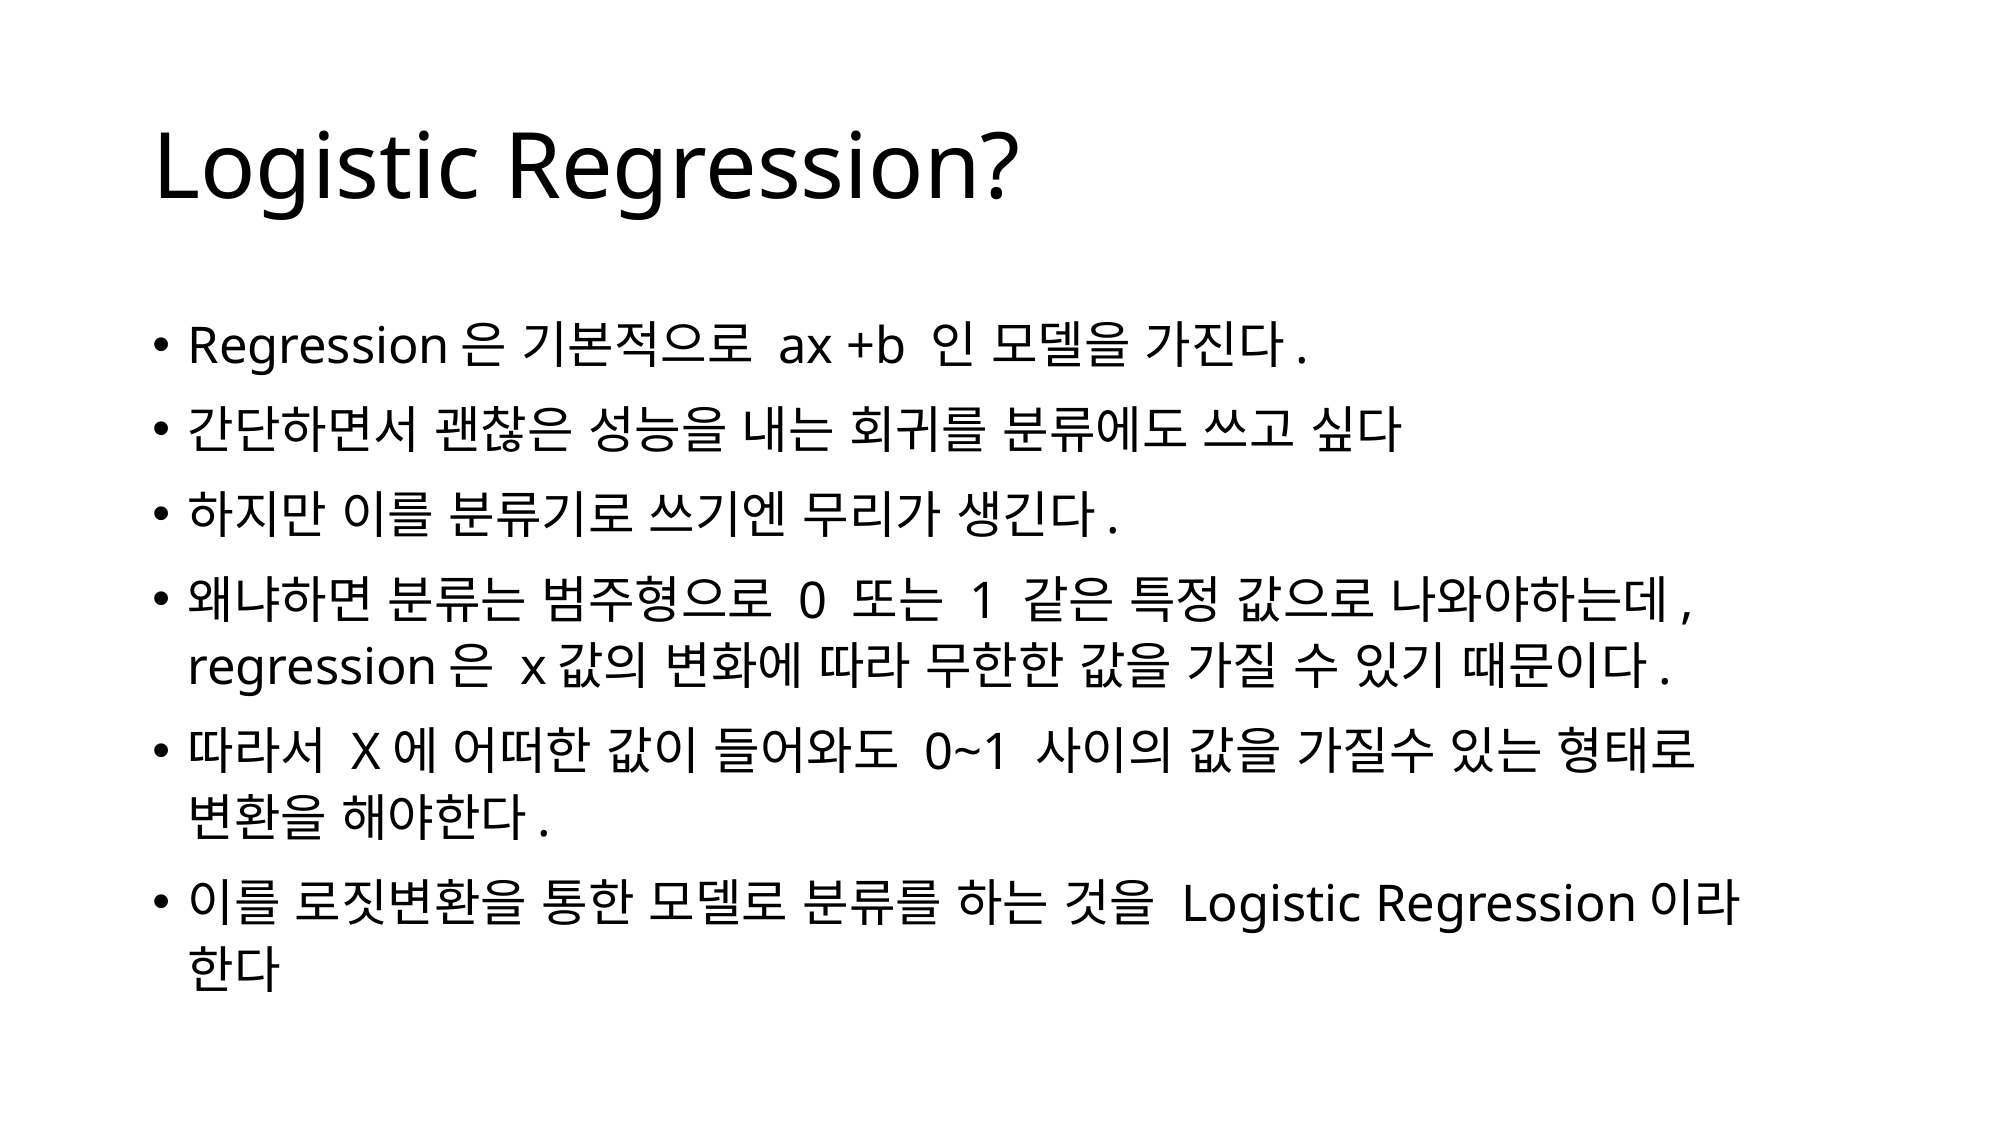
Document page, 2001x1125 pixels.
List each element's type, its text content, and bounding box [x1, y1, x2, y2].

title Logistic Regression? [137, 59, 1863, 278]
list Regression은 기본적으로 ax +b 인 모델을 가진다. 간단하면서 괜찮은 성능을 내는 회귀를 분류에도 쓰고 싶다 하지만 이를 분류기로 쓰기엔 무리가 생긴다. 왜냐하면 분류는 범주형으로 0 또는 1 같은 특정 값으로 나와야하는데, regression은 x값의 변화에 따라 무한한 값을 가질 수 있기 때문이다. 따라서 X에 어떠한 값이 들어와도 0~1 사이의 값을 가질수 있는 형태로 변환을 해야한다. 이를 로짓변환을 통한 모델로 분류를 하는 것을 Logistic Regression이라 한다 [137, 299, 1863, 1014]
